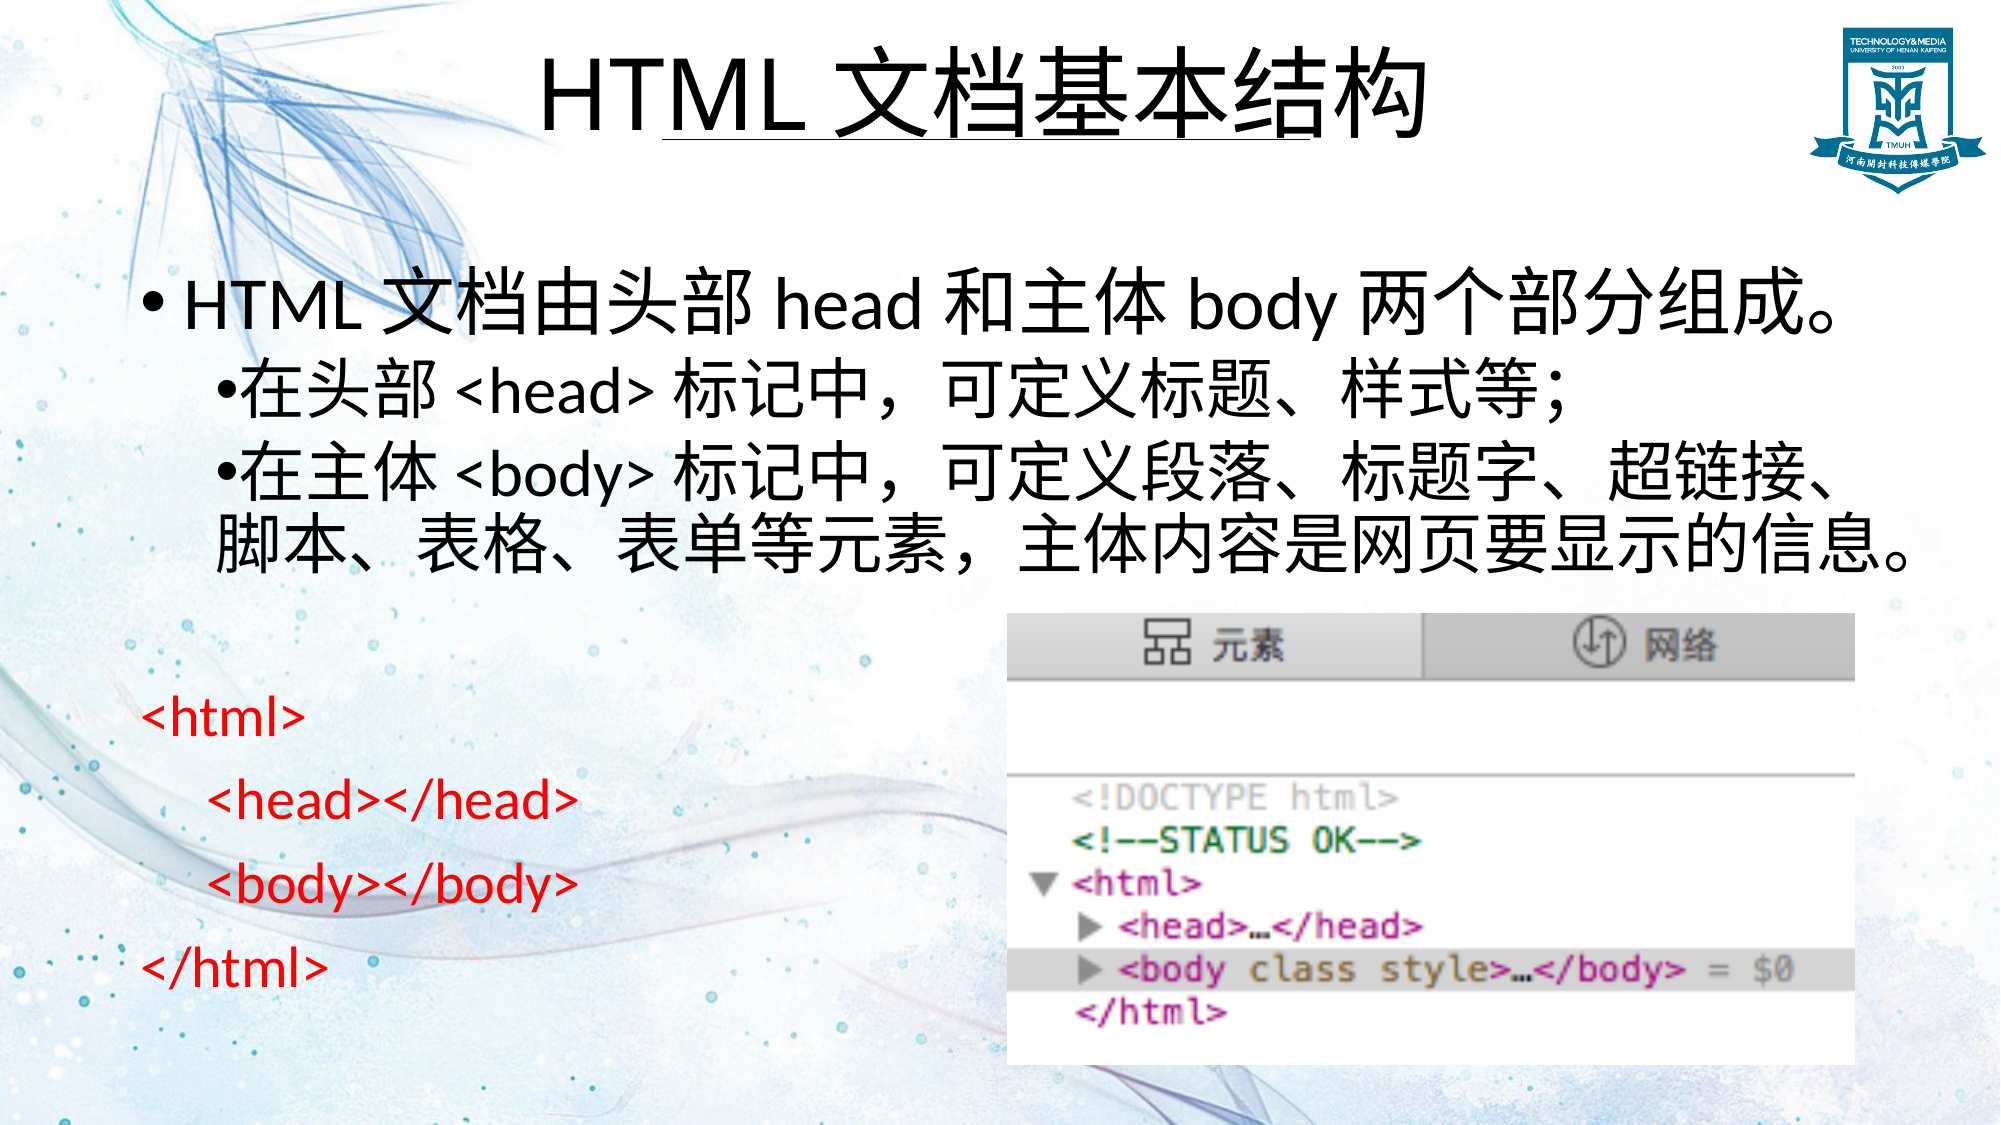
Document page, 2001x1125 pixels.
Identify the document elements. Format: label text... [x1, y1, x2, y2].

picture [0, 0, 2001, 1125]
text_box HTML文档基本结构 [520, 23, 1447, 158]
list HTML文档由头部head和主体body两个部分组成。 在头部<head>标记中，可定义标题、样式等； 在主体<body>标记中，可定义段落、标题字、超链接、脚本、表格、表单等元素，主体内容是网页要显示的信息。 <html> <head></head> <body></body> </html> [125, 257, 1916, 1042]
